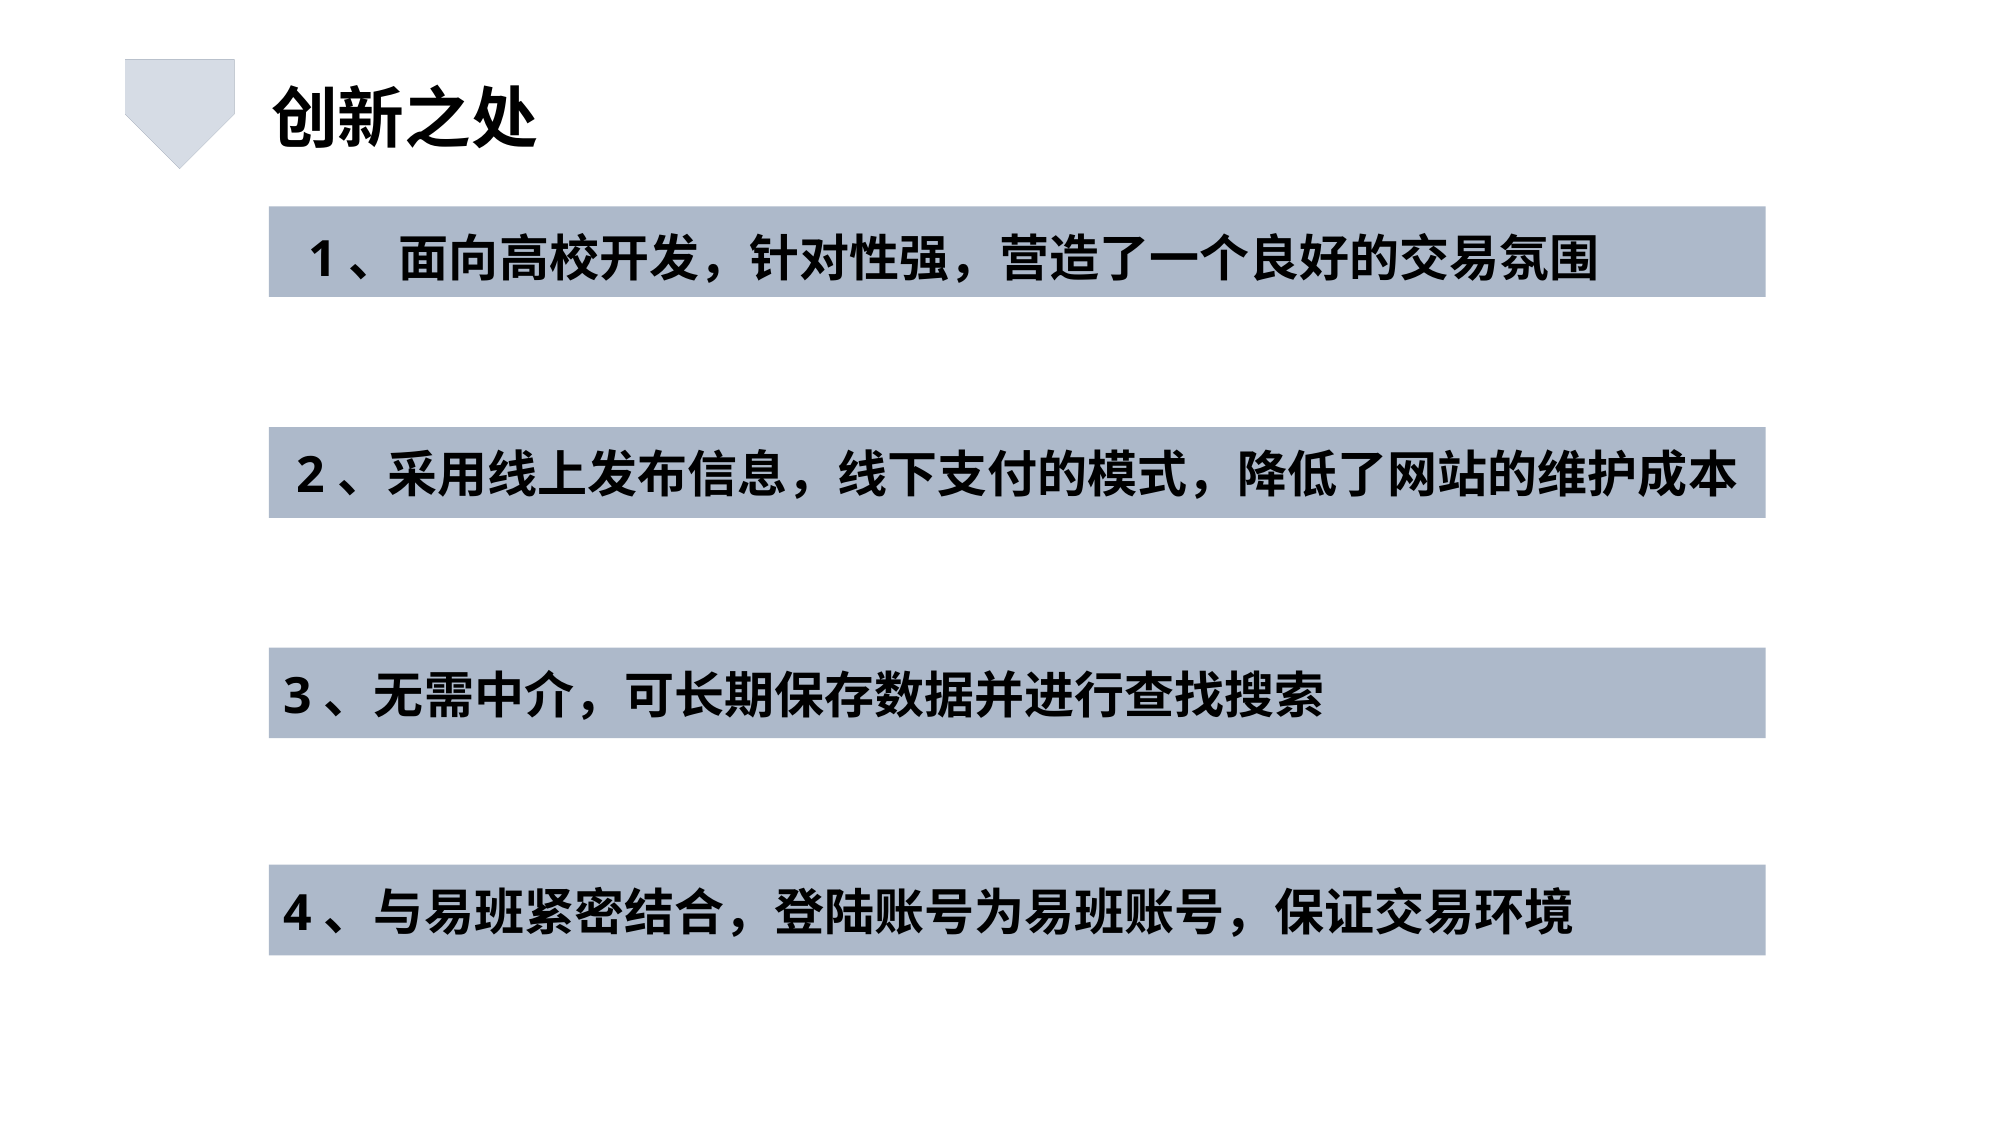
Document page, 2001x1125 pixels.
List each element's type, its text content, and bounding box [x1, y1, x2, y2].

text_box [123, 58, 236, 171]
text_box 2、采用线上发布信息，线下支付的模式，降低了网站的维护成本 [268, 426, 1767, 519]
text_box [268, 205, 1767, 298]
text_box 3、无需中介，可长期保存数据并进行查找搜索 [268, 647, 1767, 739]
text_box [234, 476, 697, 649]
text_box 4、与易班紧密结合，登陆账号为易班账号，保证交易环境 [268, 864, 1767, 956]
text_box 1、面向高校开发，针对性强，营造了一个良好的交易氛围 [293, 218, 1631, 294]
text_box 创新之处 [256, 68, 904, 164]
